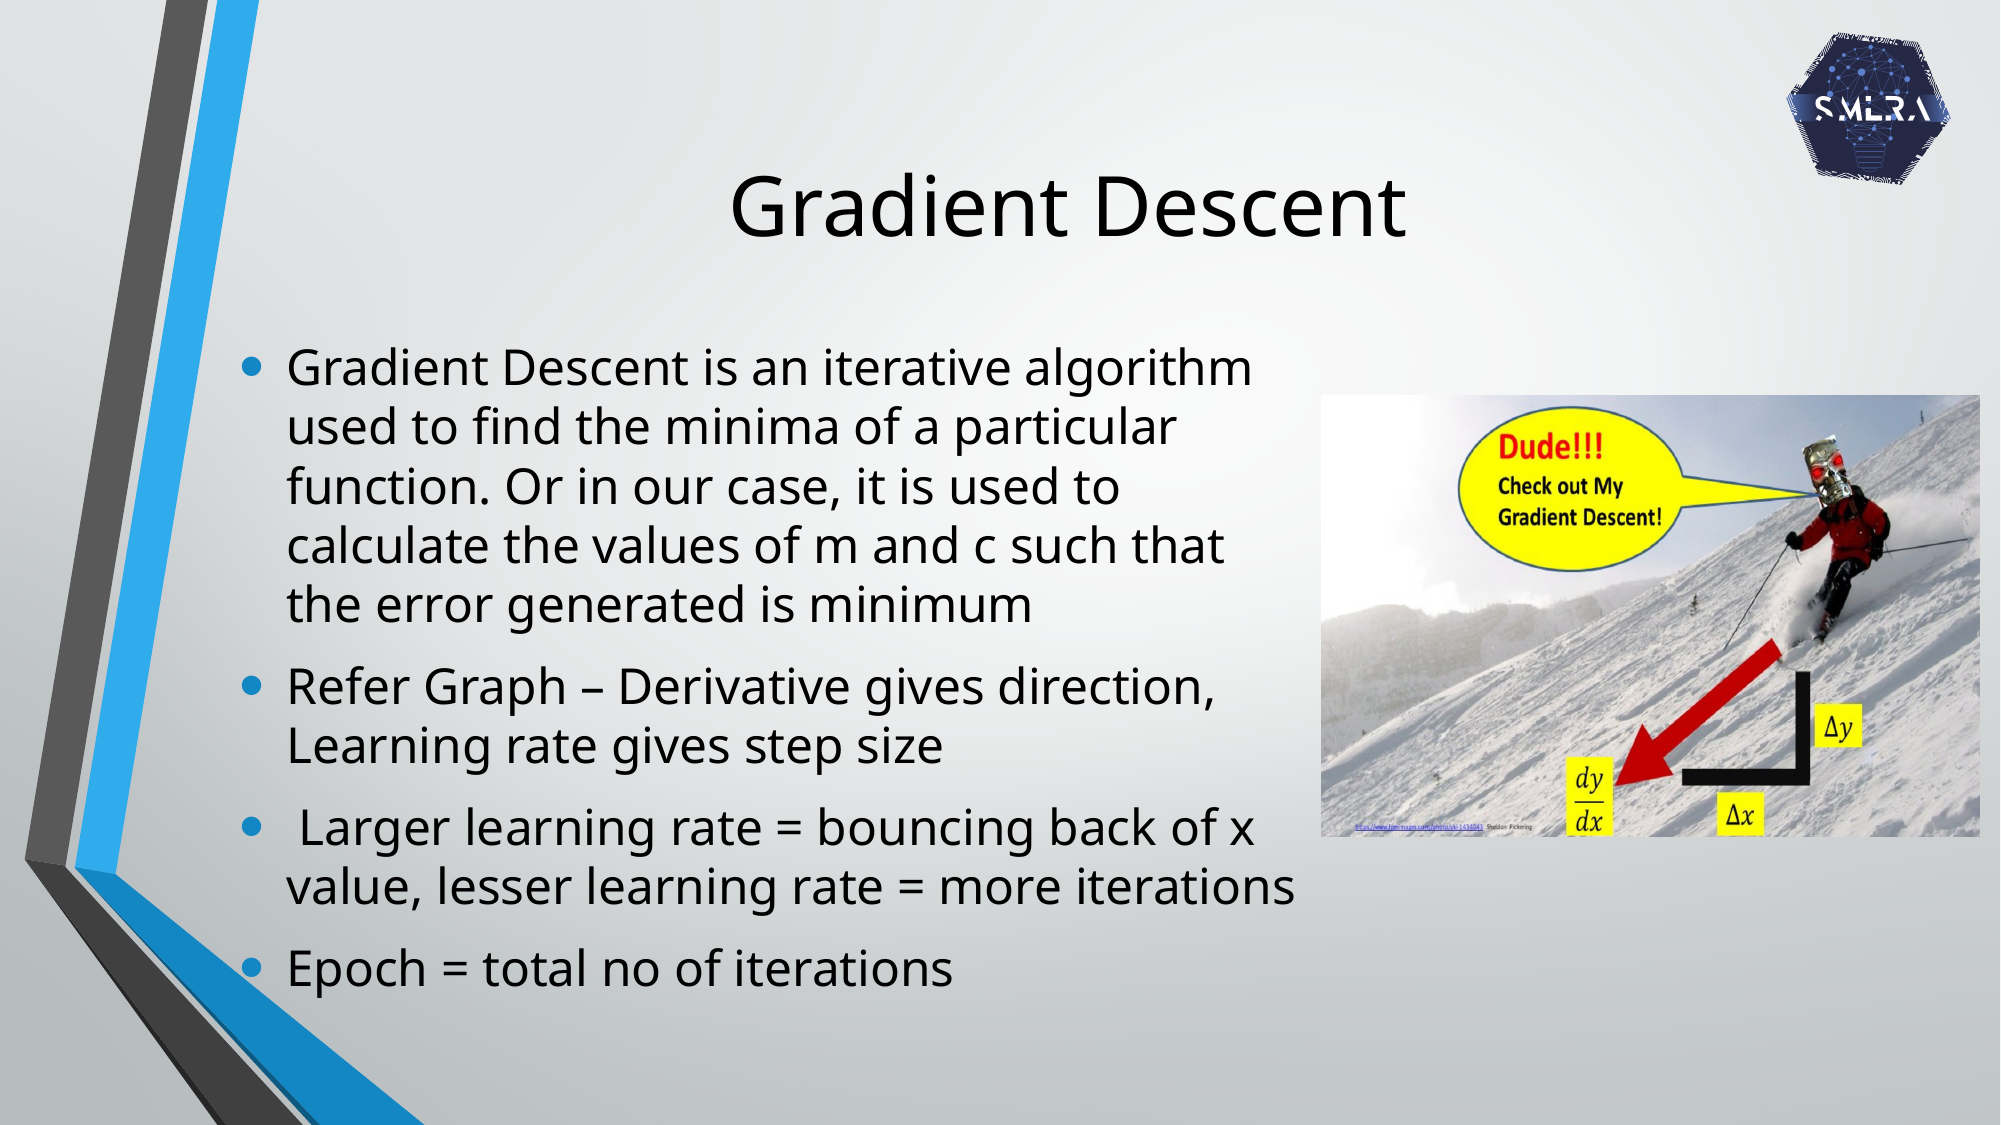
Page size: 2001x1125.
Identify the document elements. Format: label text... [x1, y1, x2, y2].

list Gradient Descent is an iterative algorithm used to find the minima of a particular function. Or in our case, it is used to calculate the values of m and c such that the error generated is minimum Refer Graph – Derivative gives direction, Learning rate gives step size Larger learning rate = bouncing back of x value, lesser learning rate = more iterations Epoch = total no of iterations [224, 328, 1322, 1071]
picture [1321, 394, 1980, 838]
picture [1786, 32, 1951, 185]
title Gradient Descent [246, 59, 1891, 348]
